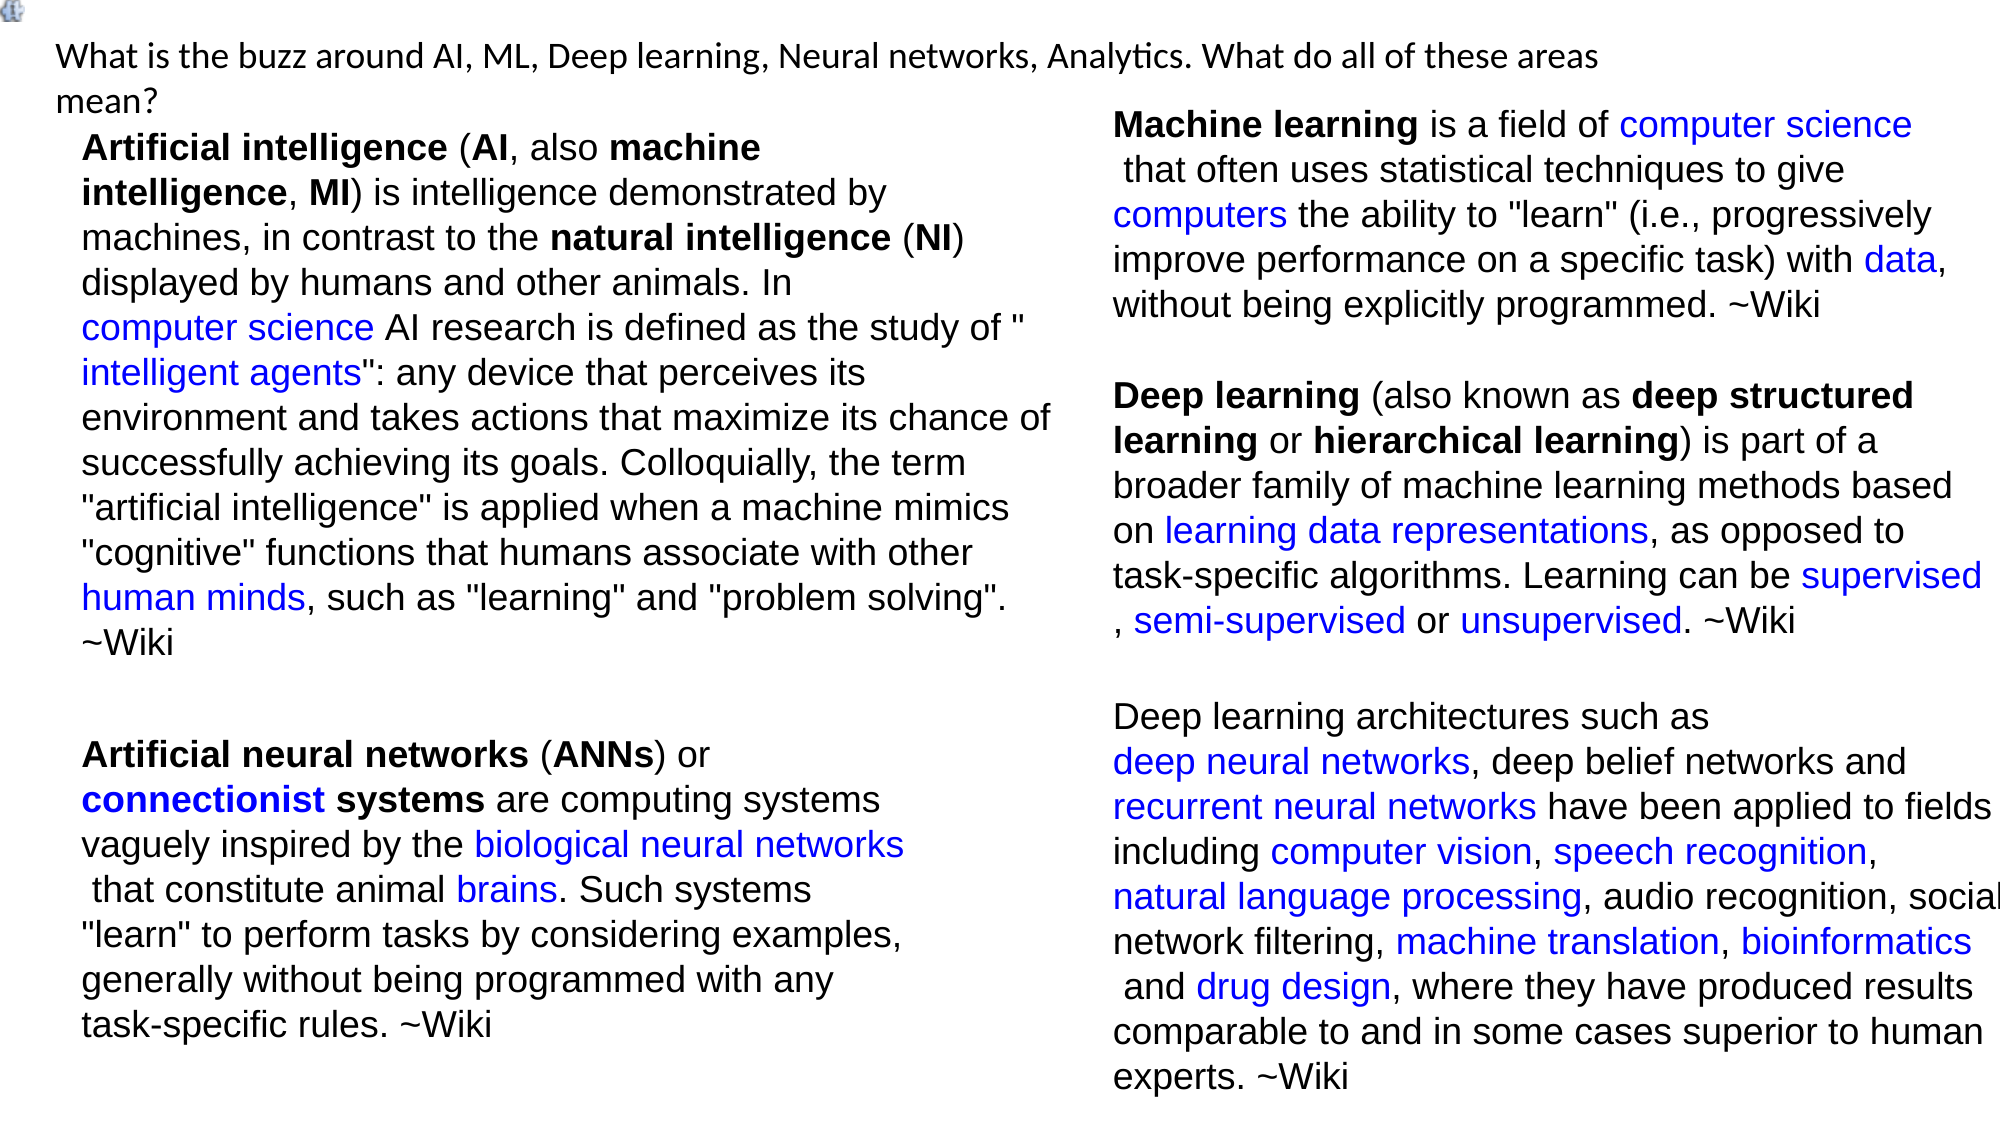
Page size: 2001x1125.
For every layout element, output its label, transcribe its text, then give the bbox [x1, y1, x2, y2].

text_box Deep learning architectures such as deep neural networks, deep belief networks and recurrent neural networks have been applied to fields including computer vision, speech recognition, natural language processing, audio recognition, social network filtering, machine translation, bioinformatics and drug design, where they have produced results comparable to and in some cases superior to human experts. ~Wiki [1098, 685, 2000, 1105]
text_box Artificial neural networks (ANNs) or connectionist systems are computing systems vaguely inspired by the biological neural networks that constitute animal brains. Such systems "learn" to perform tasks by considering examples, generally without being programmed with any task-specific rules. ~Wiki [66, 723, 934, 1053]
text_box Machine learning is a field of computer science that often uses statistical techniques to give computers the ability to "learn" (i.e., progressively improve performance on a specific task) with data, without being explicitly programmed. ~Wiki [1098, 92, 1965, 333]
text_box Deep learning (also known as deep structured learning or hierarchical learning) is part of a broader family of machine learning methods based on learning data representations, as opposed to task-specific algorithms. Learning can be supervised, semi-supervised or unsupervised. ~Wiki [1098, 363, 2000, 649]
text_box Artificial intelligence (AI, also machine intelligence, MI) is intelligence demonstrated by machines, in contrast to the natural intelligence (NI) displayed by humans and other animals. In computer science AI research is defined as the study of "intelligent agents": any device that perceives its environment and takes actions that maximize its chance of successfully achieving its goals. Colloquially, the term "artificial intelligence" is applied when a machine mimics "cognitive" functions that humans associate with other human minds, such as "learning" and "problem solving". ~Wiki [66, 116, 1067, 671]
picture [0, 0, 26, 22]
text_box What is the buzz around AI, ML, Deep learning, Neural networks, Analytics. What do all of these areas mean? [40, 24, 1621, 129]
